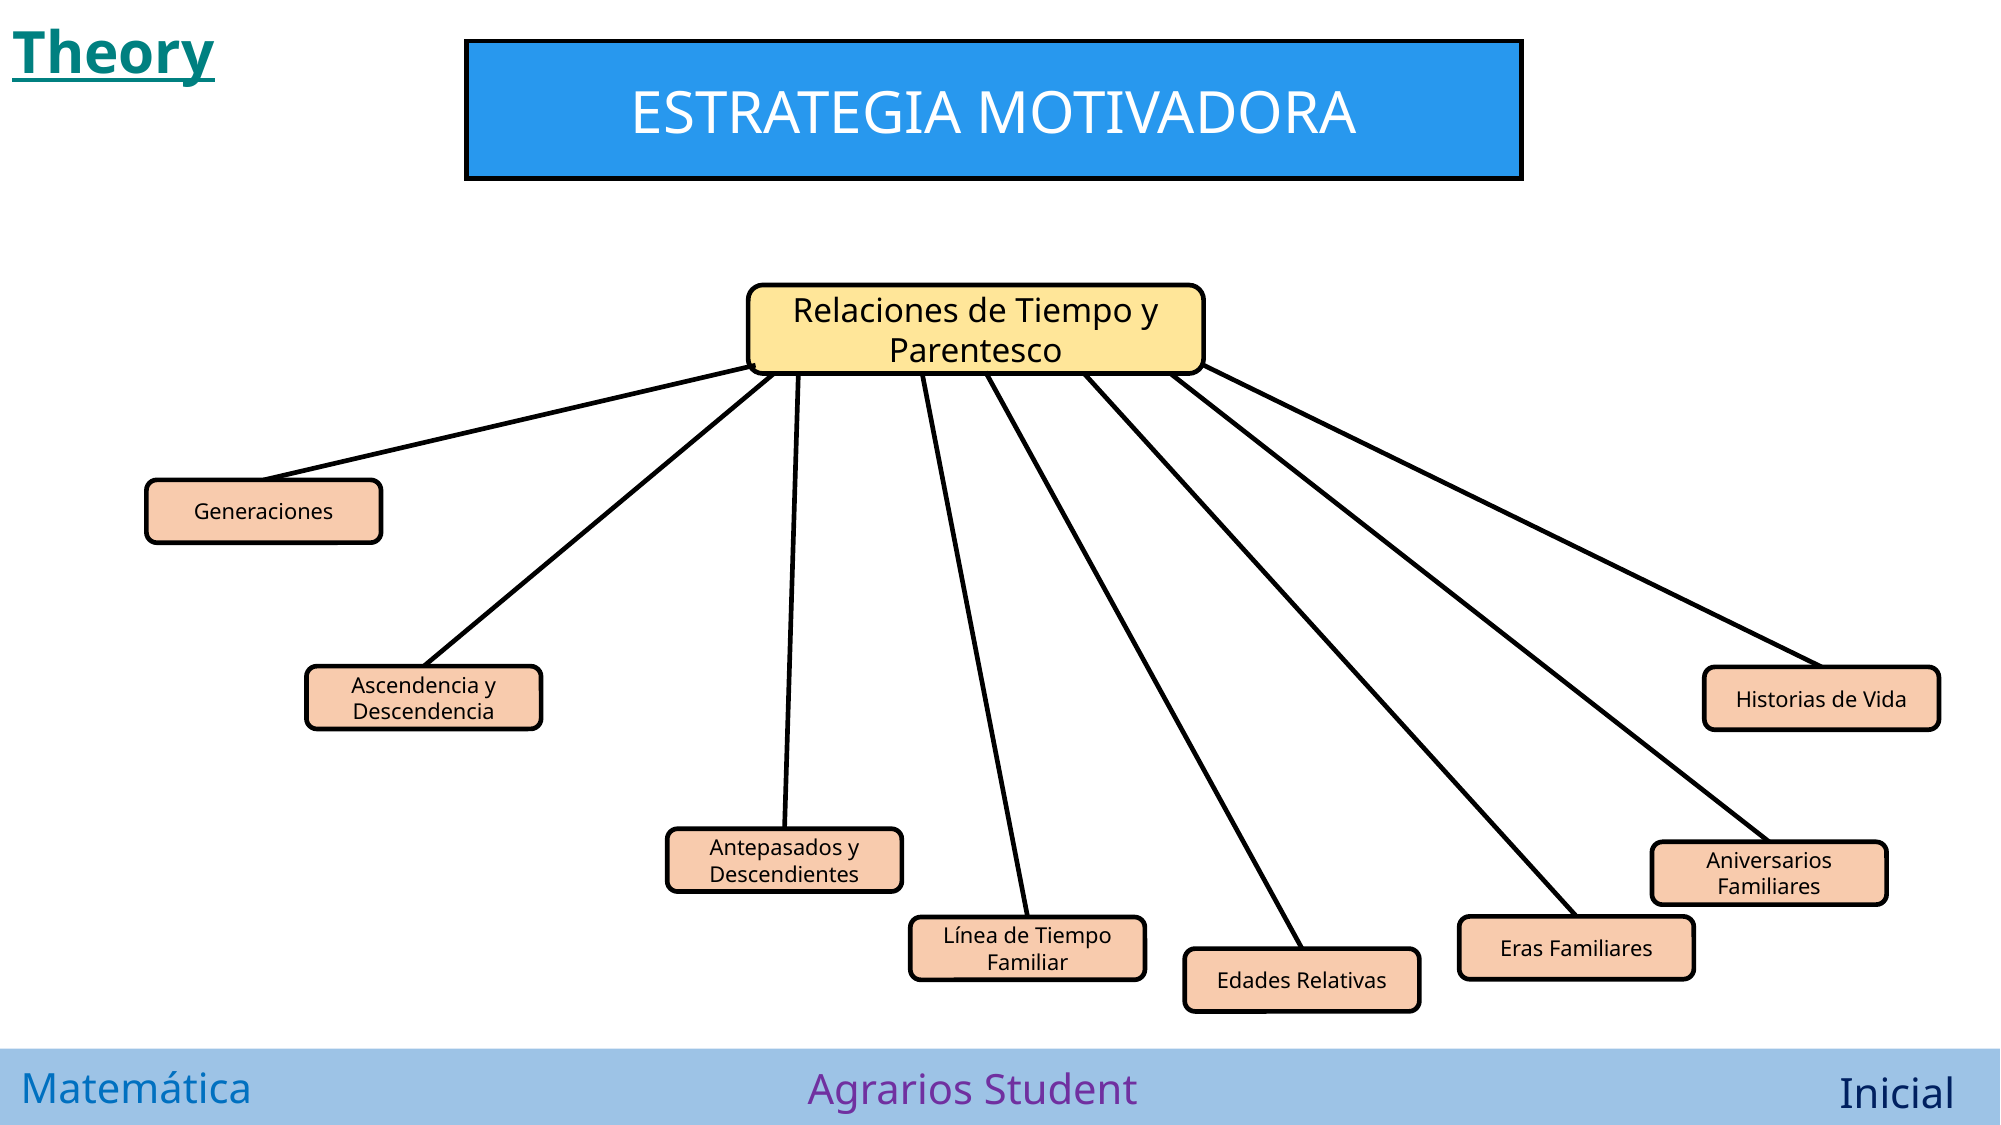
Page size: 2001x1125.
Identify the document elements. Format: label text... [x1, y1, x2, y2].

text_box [263, 365, 756, 480]
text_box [423, 373, 775, 667]
text_box Antepasados y Descendientes [666, 827, 903, 893]
text_box Eras Familiares [1458, 915, 1695, 981]
text_box Ascendencia y Descendencia [305, 665, 543, 731]
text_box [1203, 365, 1822, 667]
text_box ESTRATEGIA MOTIVADORA [465, 40, 1523, 180]
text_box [1303, 667, 1770, 842]
text_box Aniversarios Familiares [1650, 840, 1888, 906]
text_box Edades Relativas [1183, 947, 1421, 1013]
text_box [922, 374, 985, 918]
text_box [1303, 842, 1577, 917]
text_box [784, 373, 799, 829]
text_box Relaciones de Tiempo y Parentesco [747, 283, 1205, 375]
text_box Línea de Tiempo Familiar [909, 915, 1146, 981]
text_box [985, 371, 1303, 949]
text_box Generaciones [145, 478, 383, 544]
text_box Historias de Vida [1770, 665, 1941, 731]
